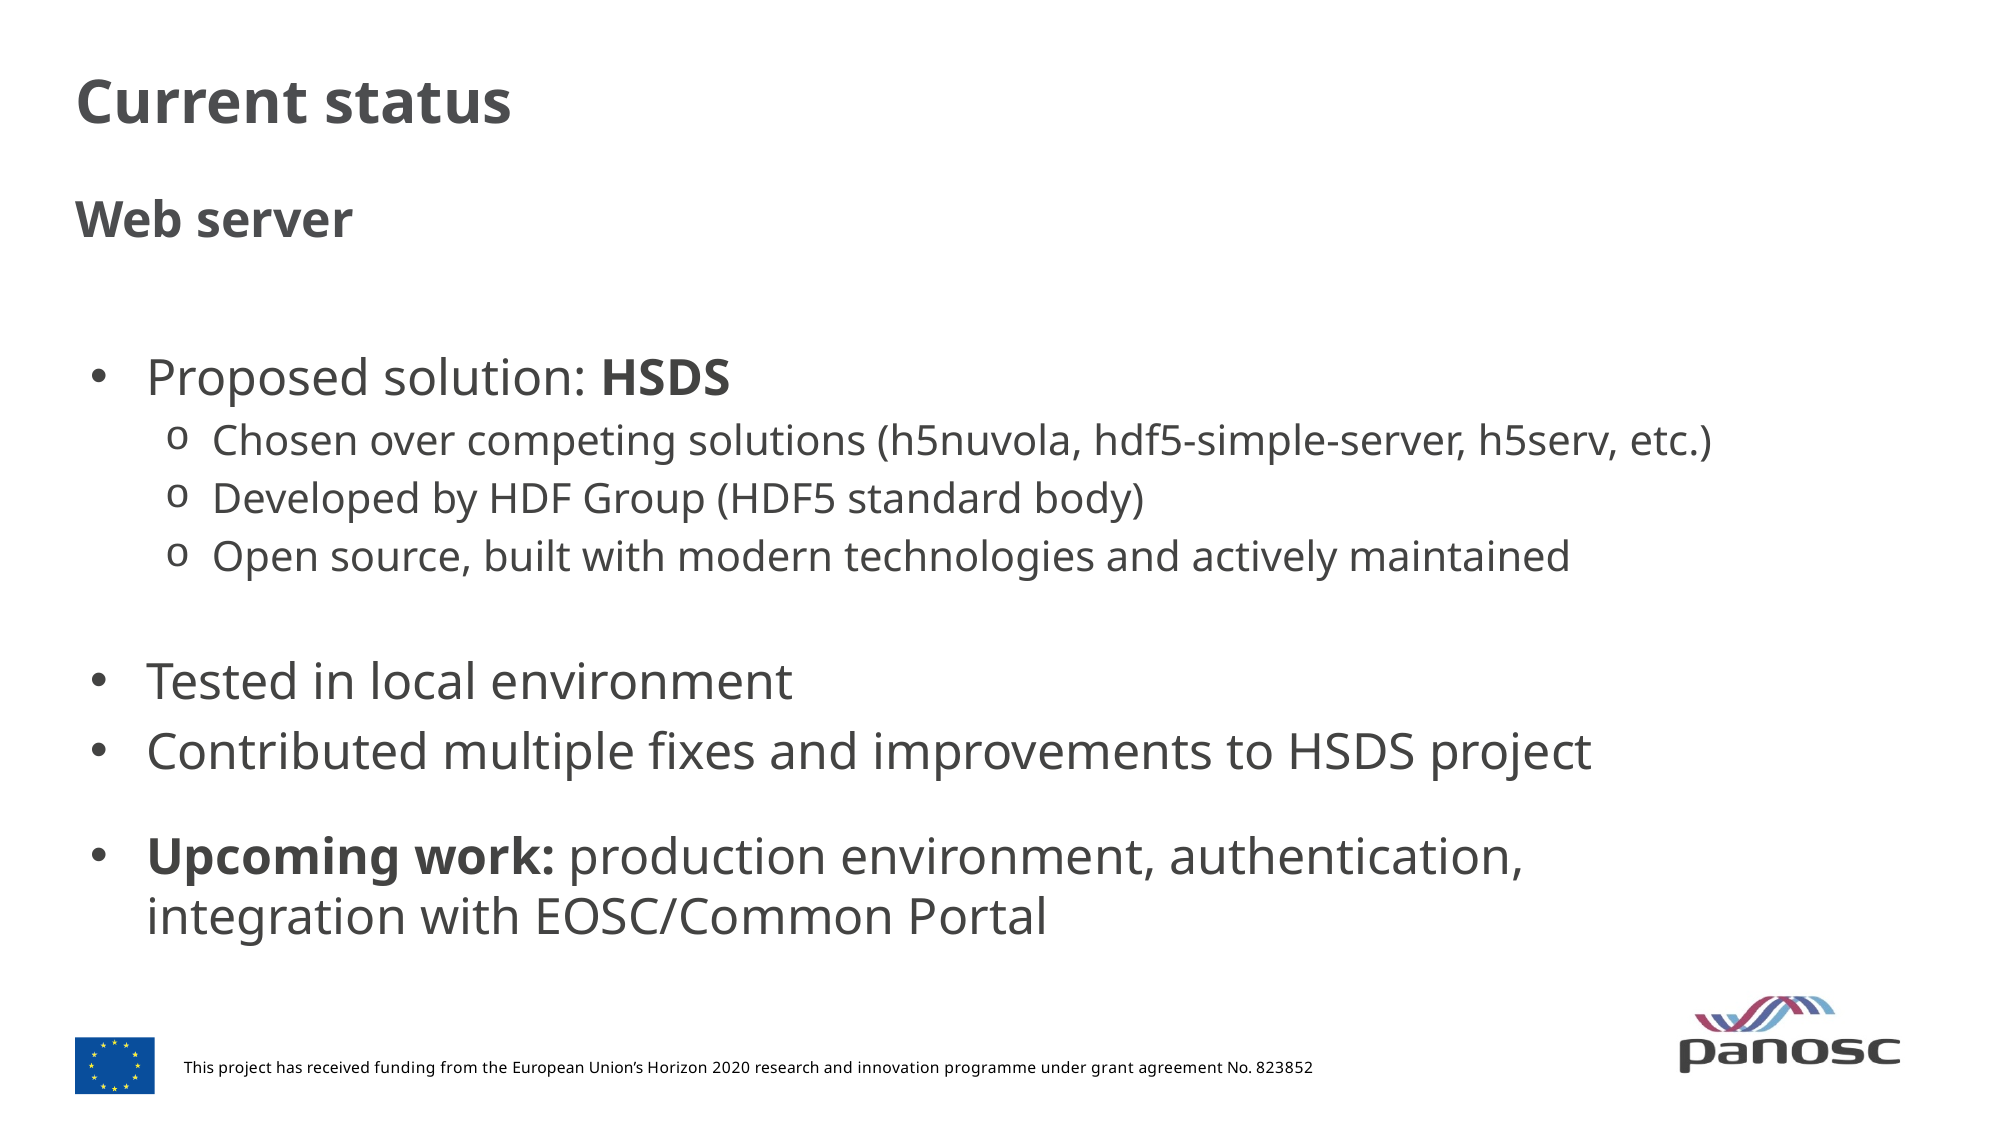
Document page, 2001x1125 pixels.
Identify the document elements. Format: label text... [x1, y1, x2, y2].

list Web server [75, 187, 1737, 249]
title Current status [75, 62, 1275, 136]
list Proposed solution: HSDS Chosen over competing solutions (h5nuvola, hdf5-simple-server, h5serv, etc.) Developed by HDF Group (HDF5 standard body) Open source, built with modern technologies and actively maintained Tested in local environment Contributed multiple fixes and improvements to HSDS project Upcoming work: production environment, authentication, integration with EOSC/Common Portal [75, 337, 1763, 988]
picture [1, 947, 1999, 1125]
